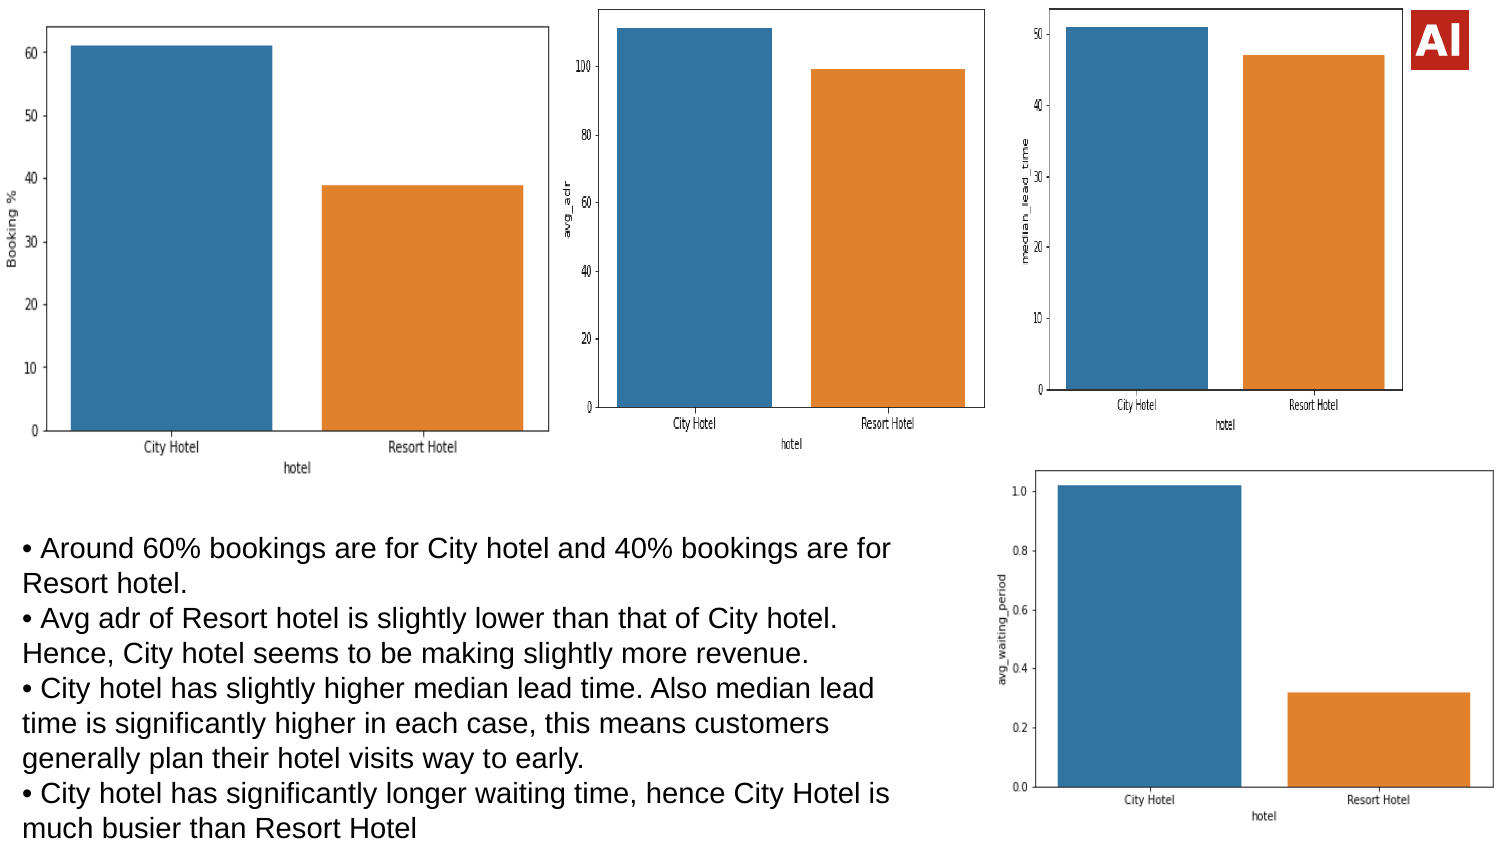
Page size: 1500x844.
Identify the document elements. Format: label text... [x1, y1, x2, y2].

picture [1411, 10, 1469, 70]
text_box • Around 60% bookings are for City hotel and 40% bookings are for Resort hotel. • Avg adr of Resort hotel is slightly lower than that of City hotel. Hence, City hotel seems to be making slightly more revenue. • City hotel has slightly higher median lead time. Also median lead time is significantly higher in each case, this means customers generally plan their hotel visits way to early. • City hotel has significantly longer waiting time, hence City Hotel is much busier than Resort Hotel [7, 522, 930, 844]
picture [0, 0, 1500, 831]
picture [1014, 0, 1407, 443]
